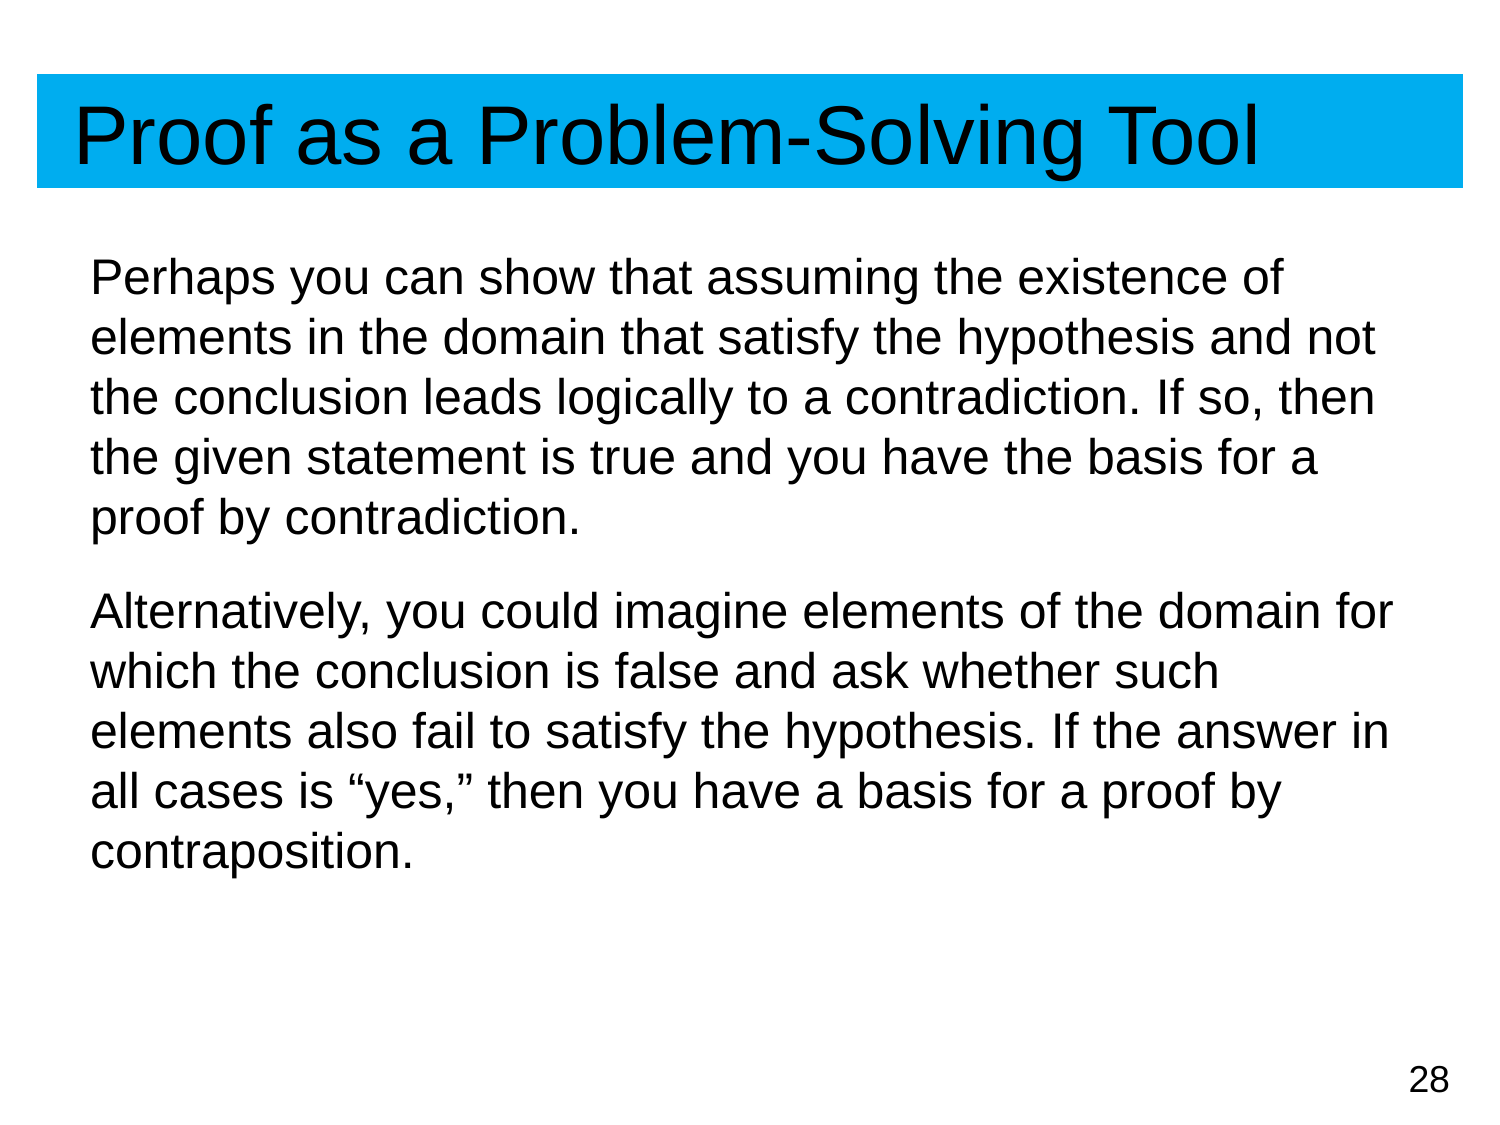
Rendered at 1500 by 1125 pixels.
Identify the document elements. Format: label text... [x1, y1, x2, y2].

title Proof as a Problem-Solving Tool [58, 37, 1408, 225]
list Perhaps you can show that assuming the existence of elements in the domain that satisfy the hypothesis and not the conclusion leads logically to a contradiction. If so, then the given statement is true and you have the basis for a proof by contradiction. Alternatively, you could imagine elements of the domain for which the conclusion is false and ask whether such elements also fail to satisfy the hypothesis. If the answer in all cases is “yes,” then you have a basis for a proof by contraposition. [75, 237, 1425, 1050]
